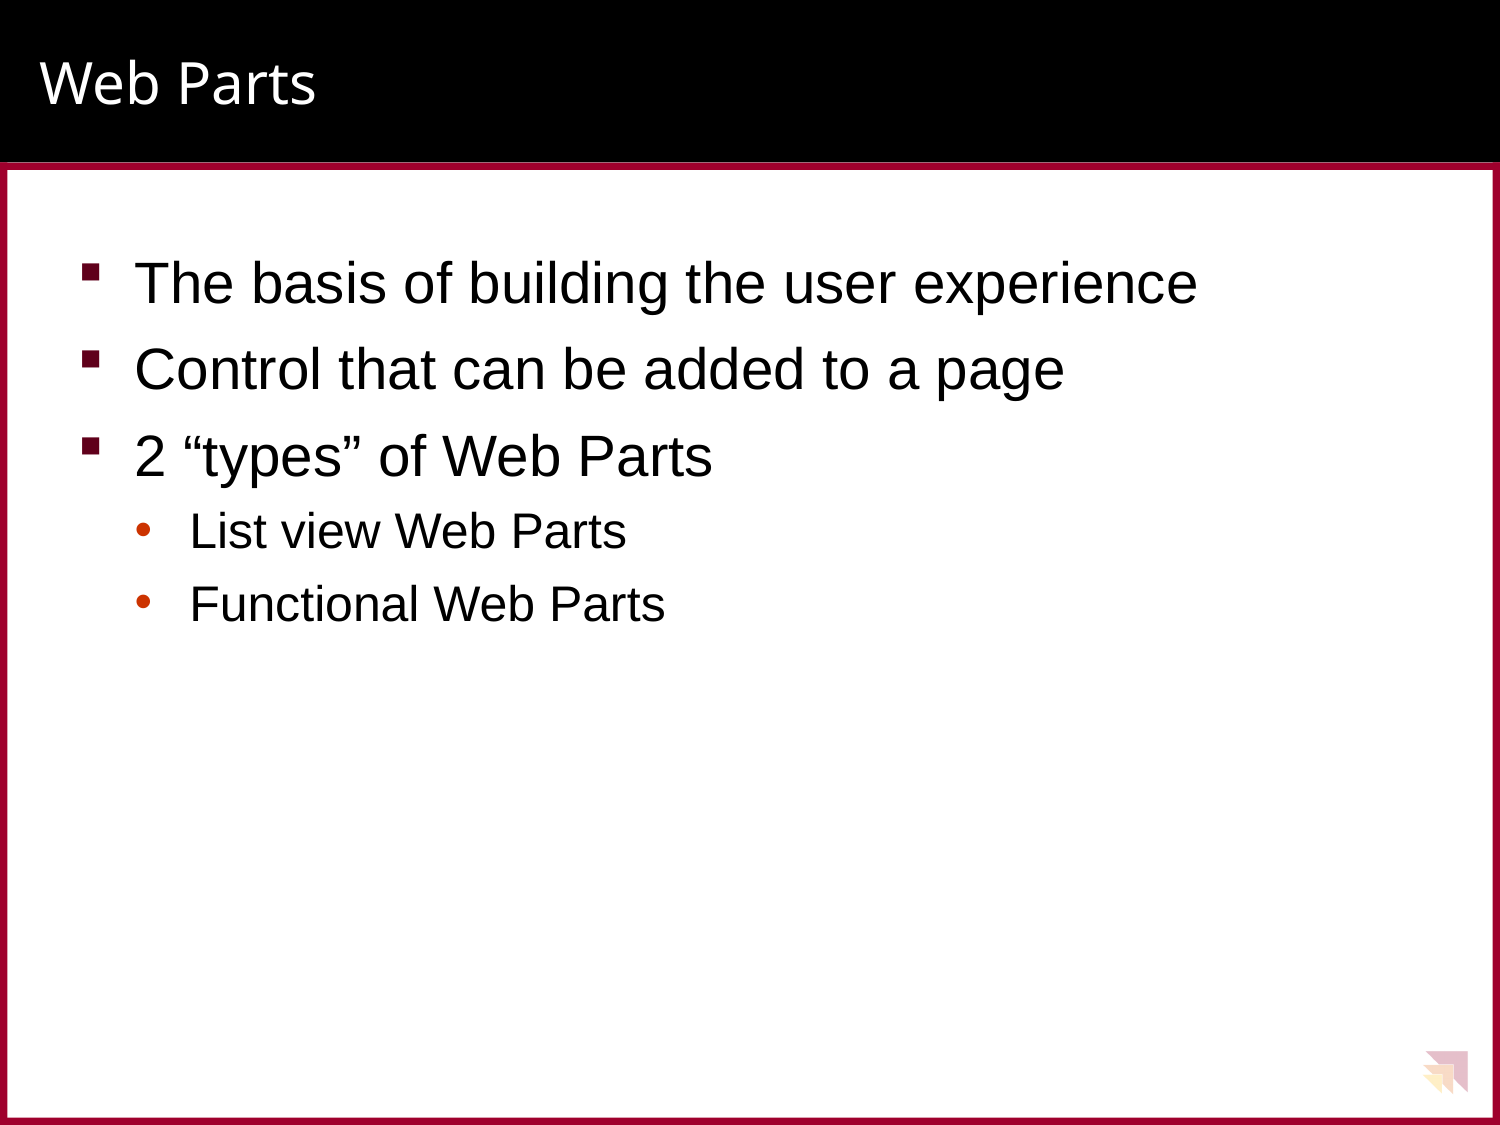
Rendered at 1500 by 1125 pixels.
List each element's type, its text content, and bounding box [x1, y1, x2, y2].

title Web Parts [24, 12, 1438, 150]
list The basis of building the user experience Control that can be added to a page 2 “types” of Web Parts List view Web Parts Functional Web Parts [62, 237, 1438, 1088]
